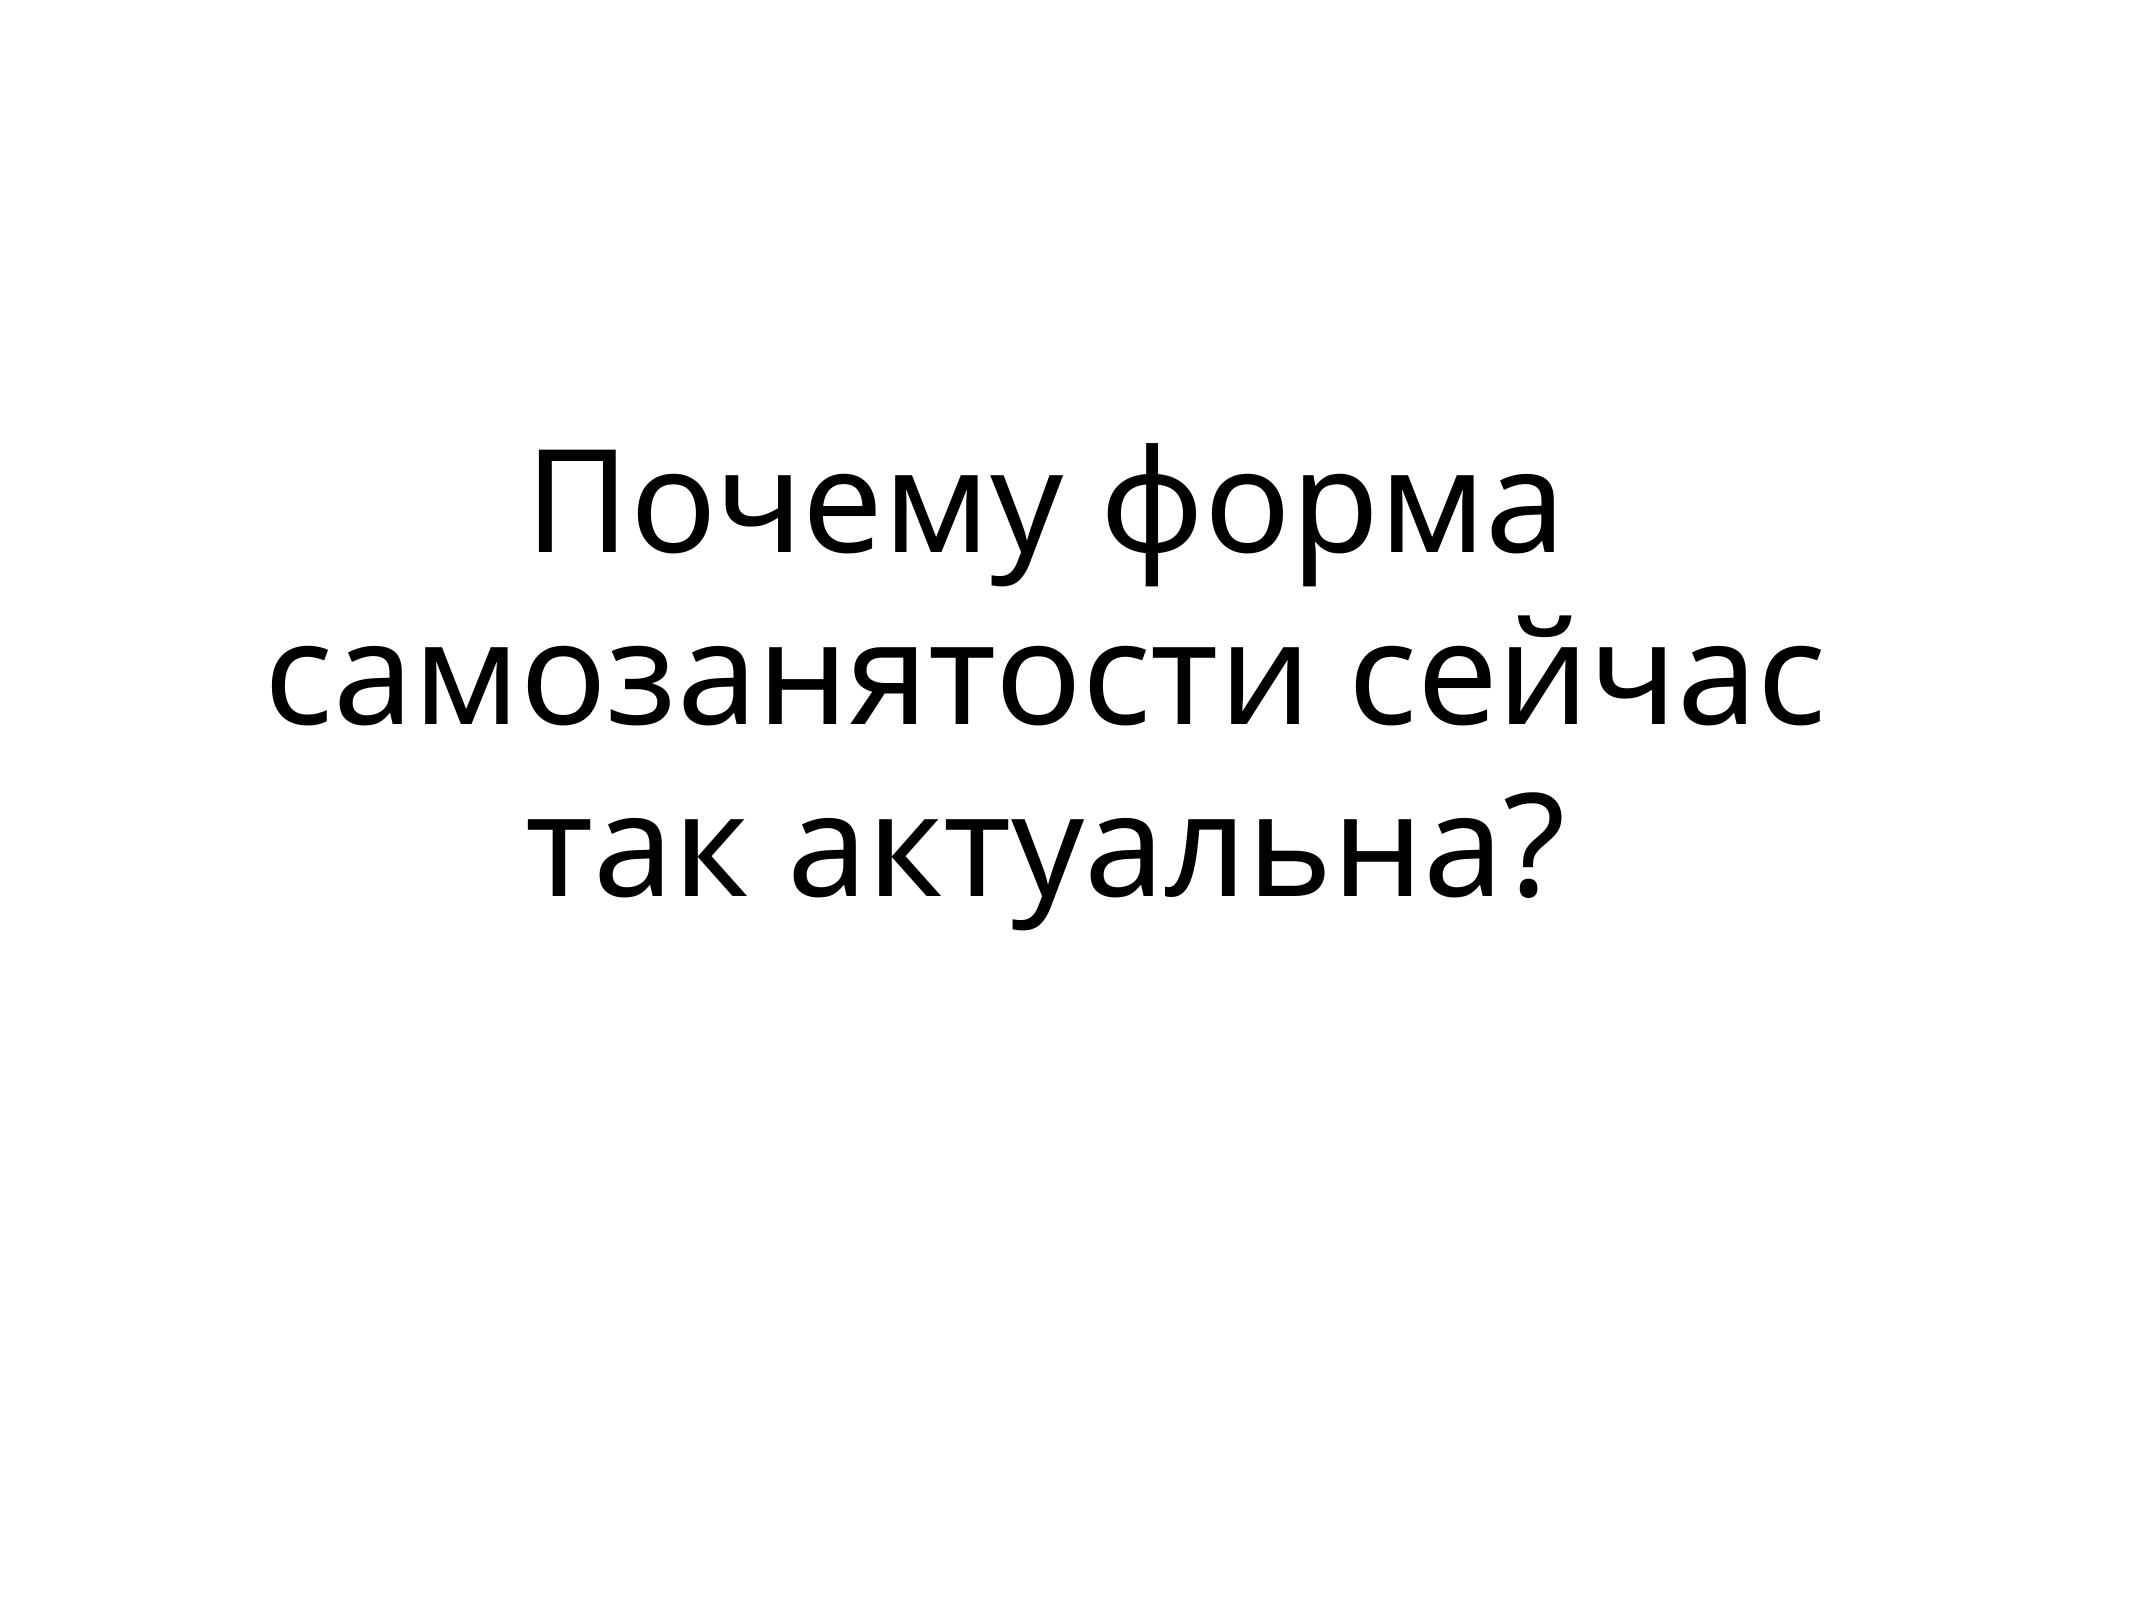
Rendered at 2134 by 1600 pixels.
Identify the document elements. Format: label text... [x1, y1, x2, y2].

title Почему форма самозанятости сейчас так актуальна? [186, 391, 1905, 934]
